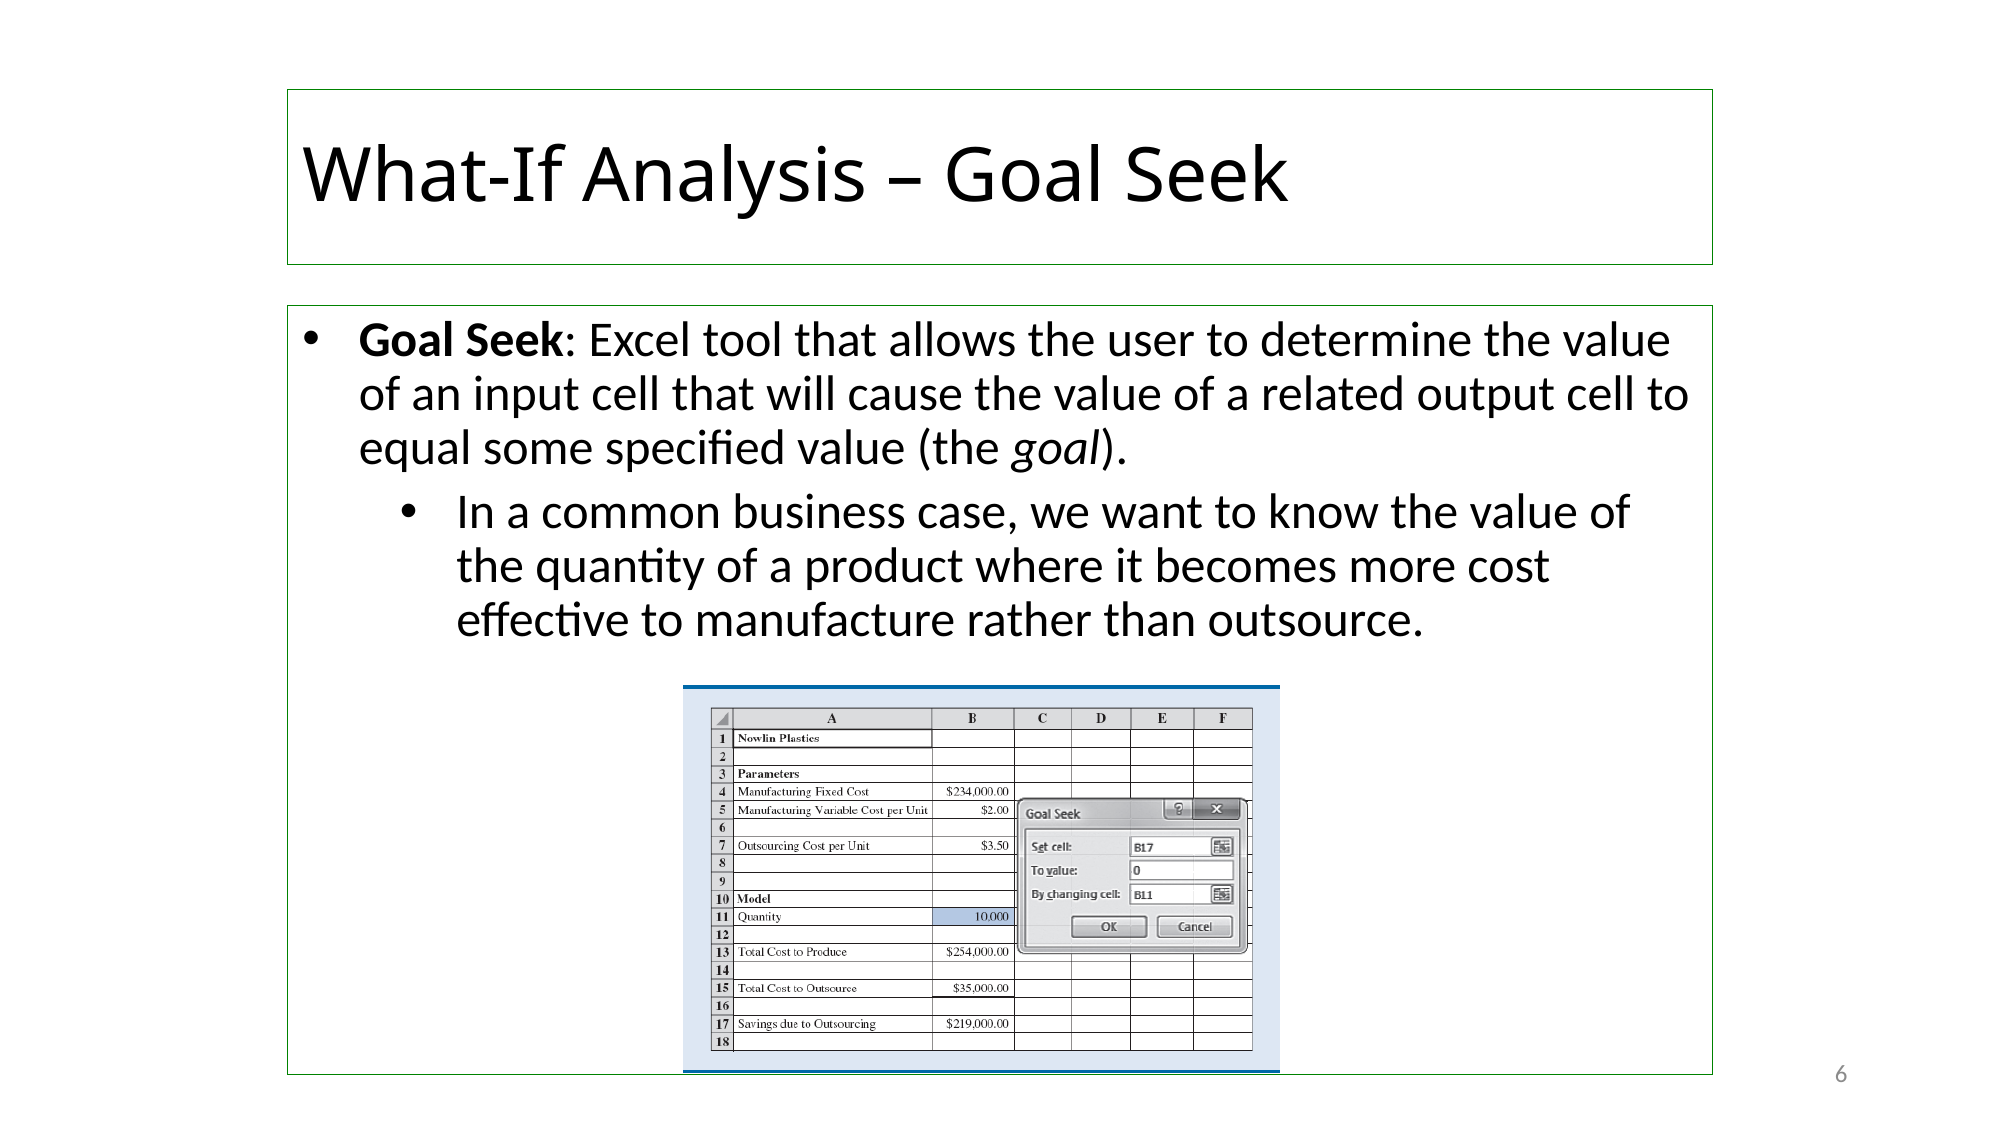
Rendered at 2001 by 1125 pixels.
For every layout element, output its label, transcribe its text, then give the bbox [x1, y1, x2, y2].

title What-If Analysis – Goal Seek [287, 89, 1713, 265]
picture [683, 684, 1280, 1073]
list Goal Seek: Excel tool that allows the user to determine the value of an input cell that will cause the value of a related output cell to equal some specified value (the goal). In a common business case, we want to know the value of the quantity of a product where it becomes more cost effective to manufacture rather than outsource. [287, 305, 1713, 1075]
slide_number 6 [1412, 1042, 1863, 1103]
